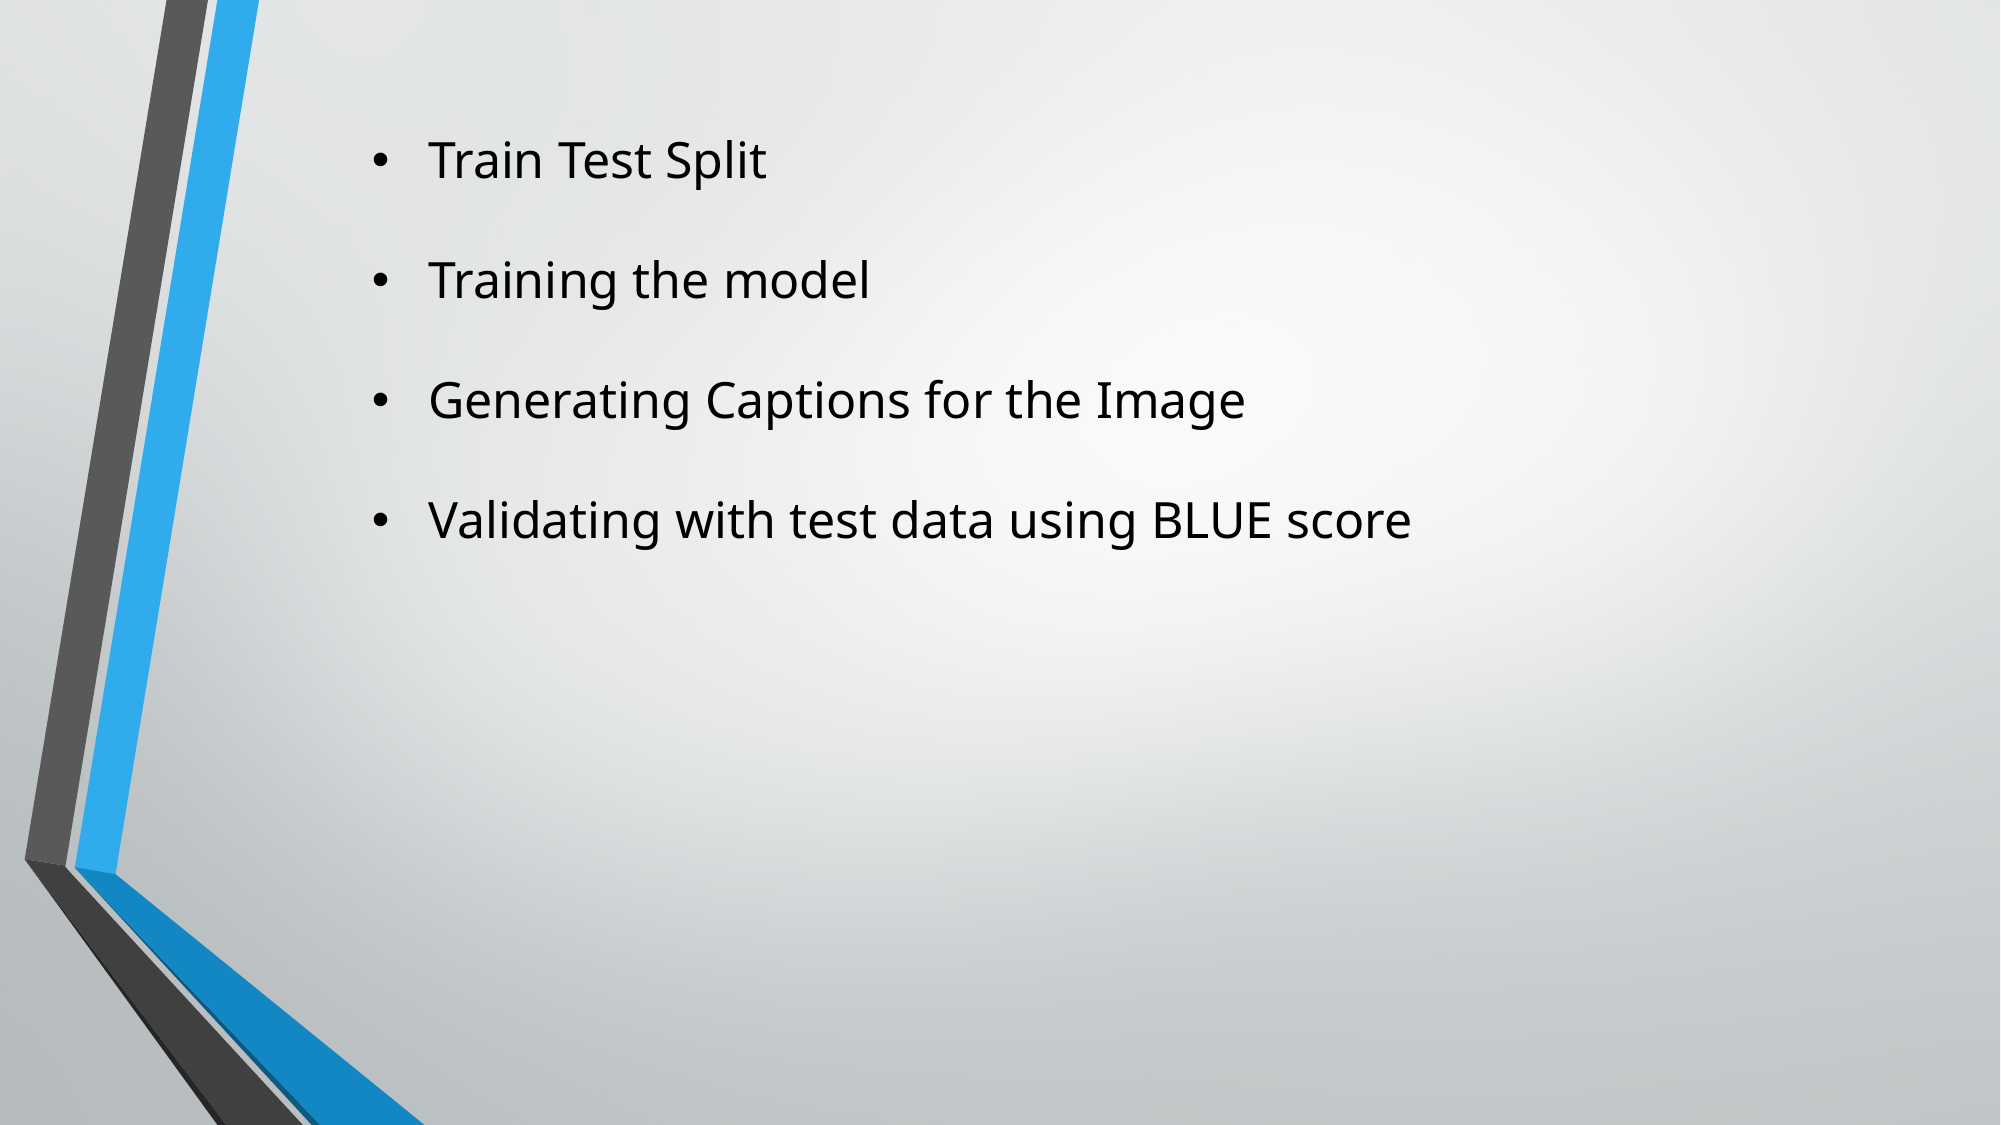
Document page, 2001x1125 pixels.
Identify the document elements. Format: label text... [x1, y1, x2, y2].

text_box Train Test Split Training the model Generating Captions for the Image Validating with test data using BLUE score [357, 121, 1790, 617]
